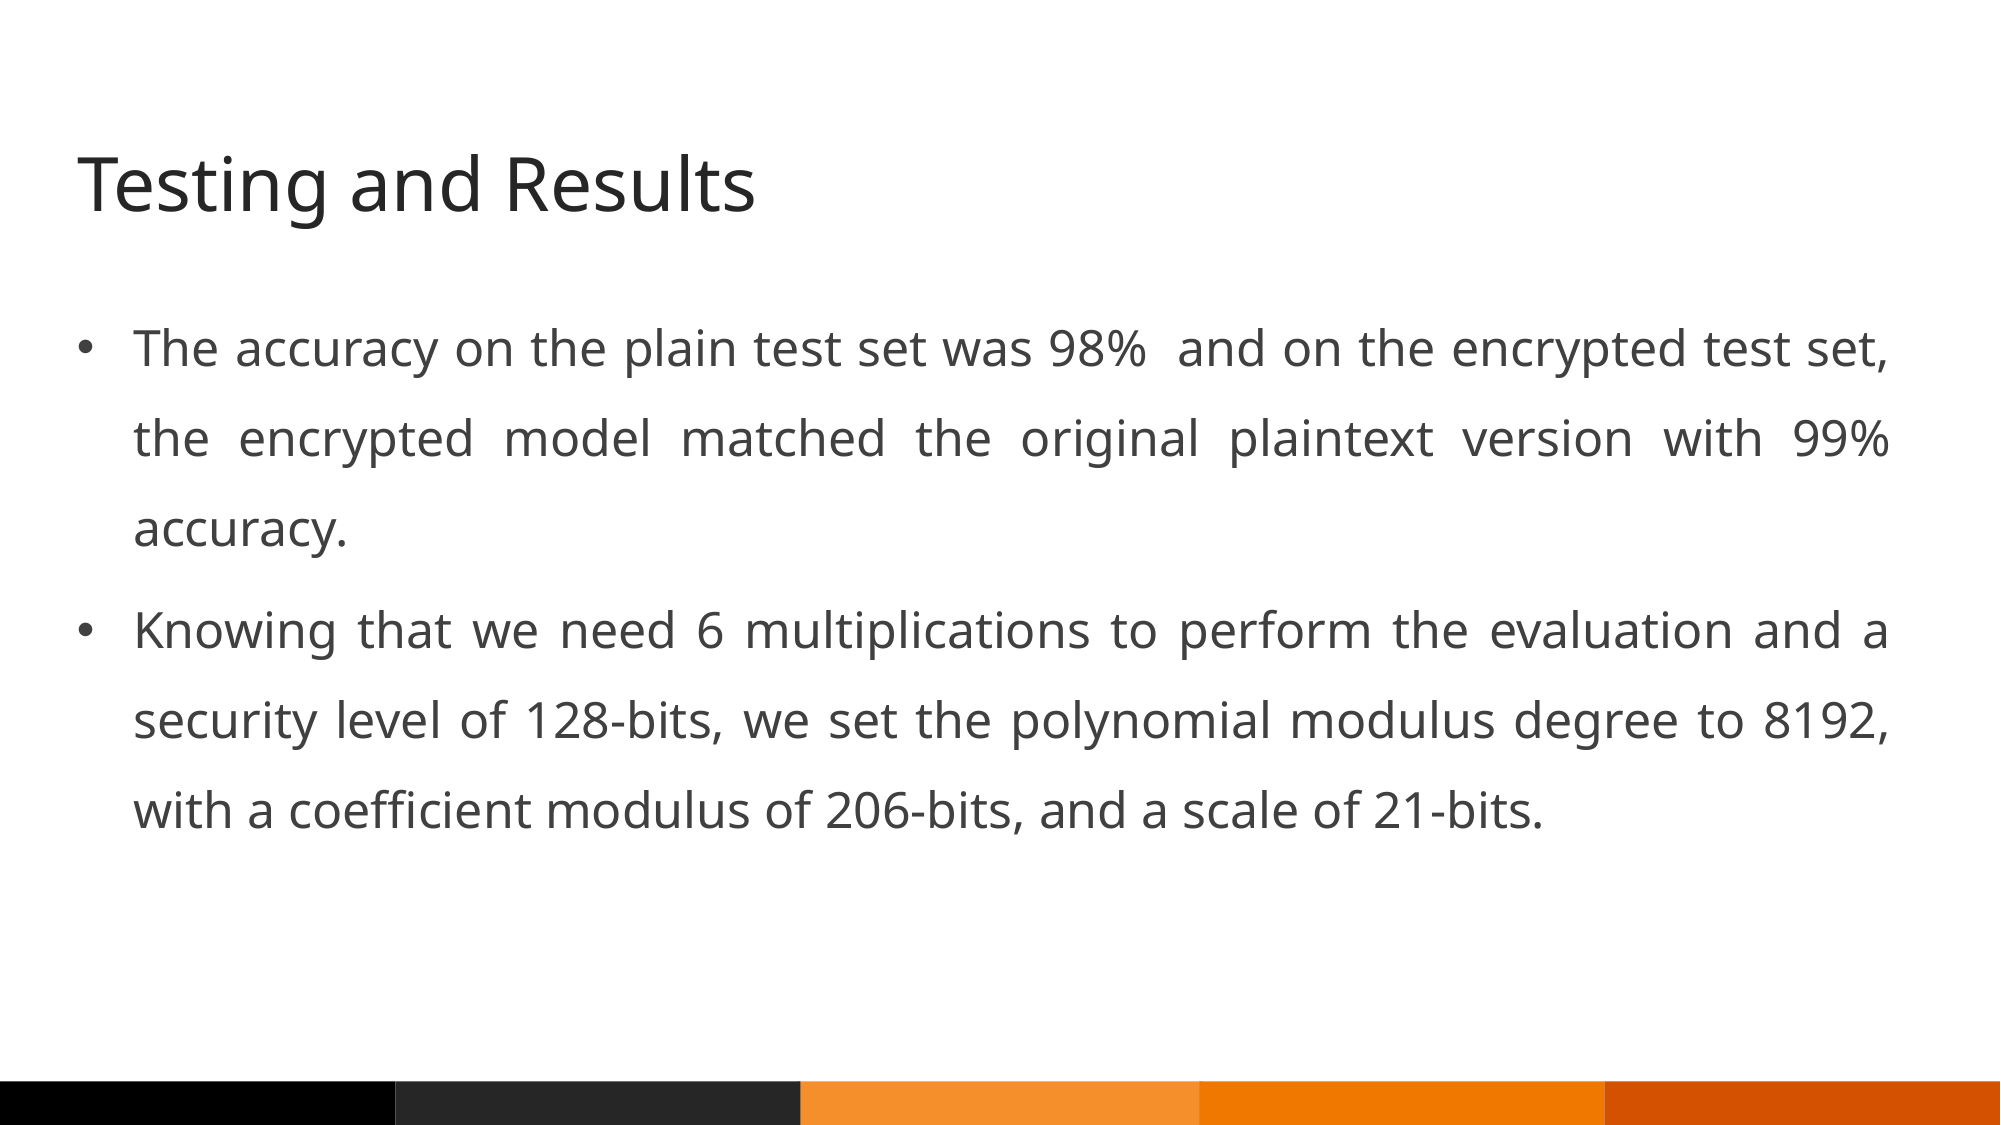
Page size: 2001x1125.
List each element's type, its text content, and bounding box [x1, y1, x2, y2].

text_box The accuracy on the plain test set was 98% and on the encrypted test set, the encrypted model matched the original plaintext version with 99% accuracy. Knowing that we need 6 multiplications to perform the evaluation and a security level of 128-bits, we set the polynomial modulus degree to 8192, with a coefficient modulus of 206-bits, and a scale of 21-bits. [62, 278, 1907, 949]
text_box Testing and Results [62, 19, 1650, 278]
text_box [0, 1081, 2000, 1125]
